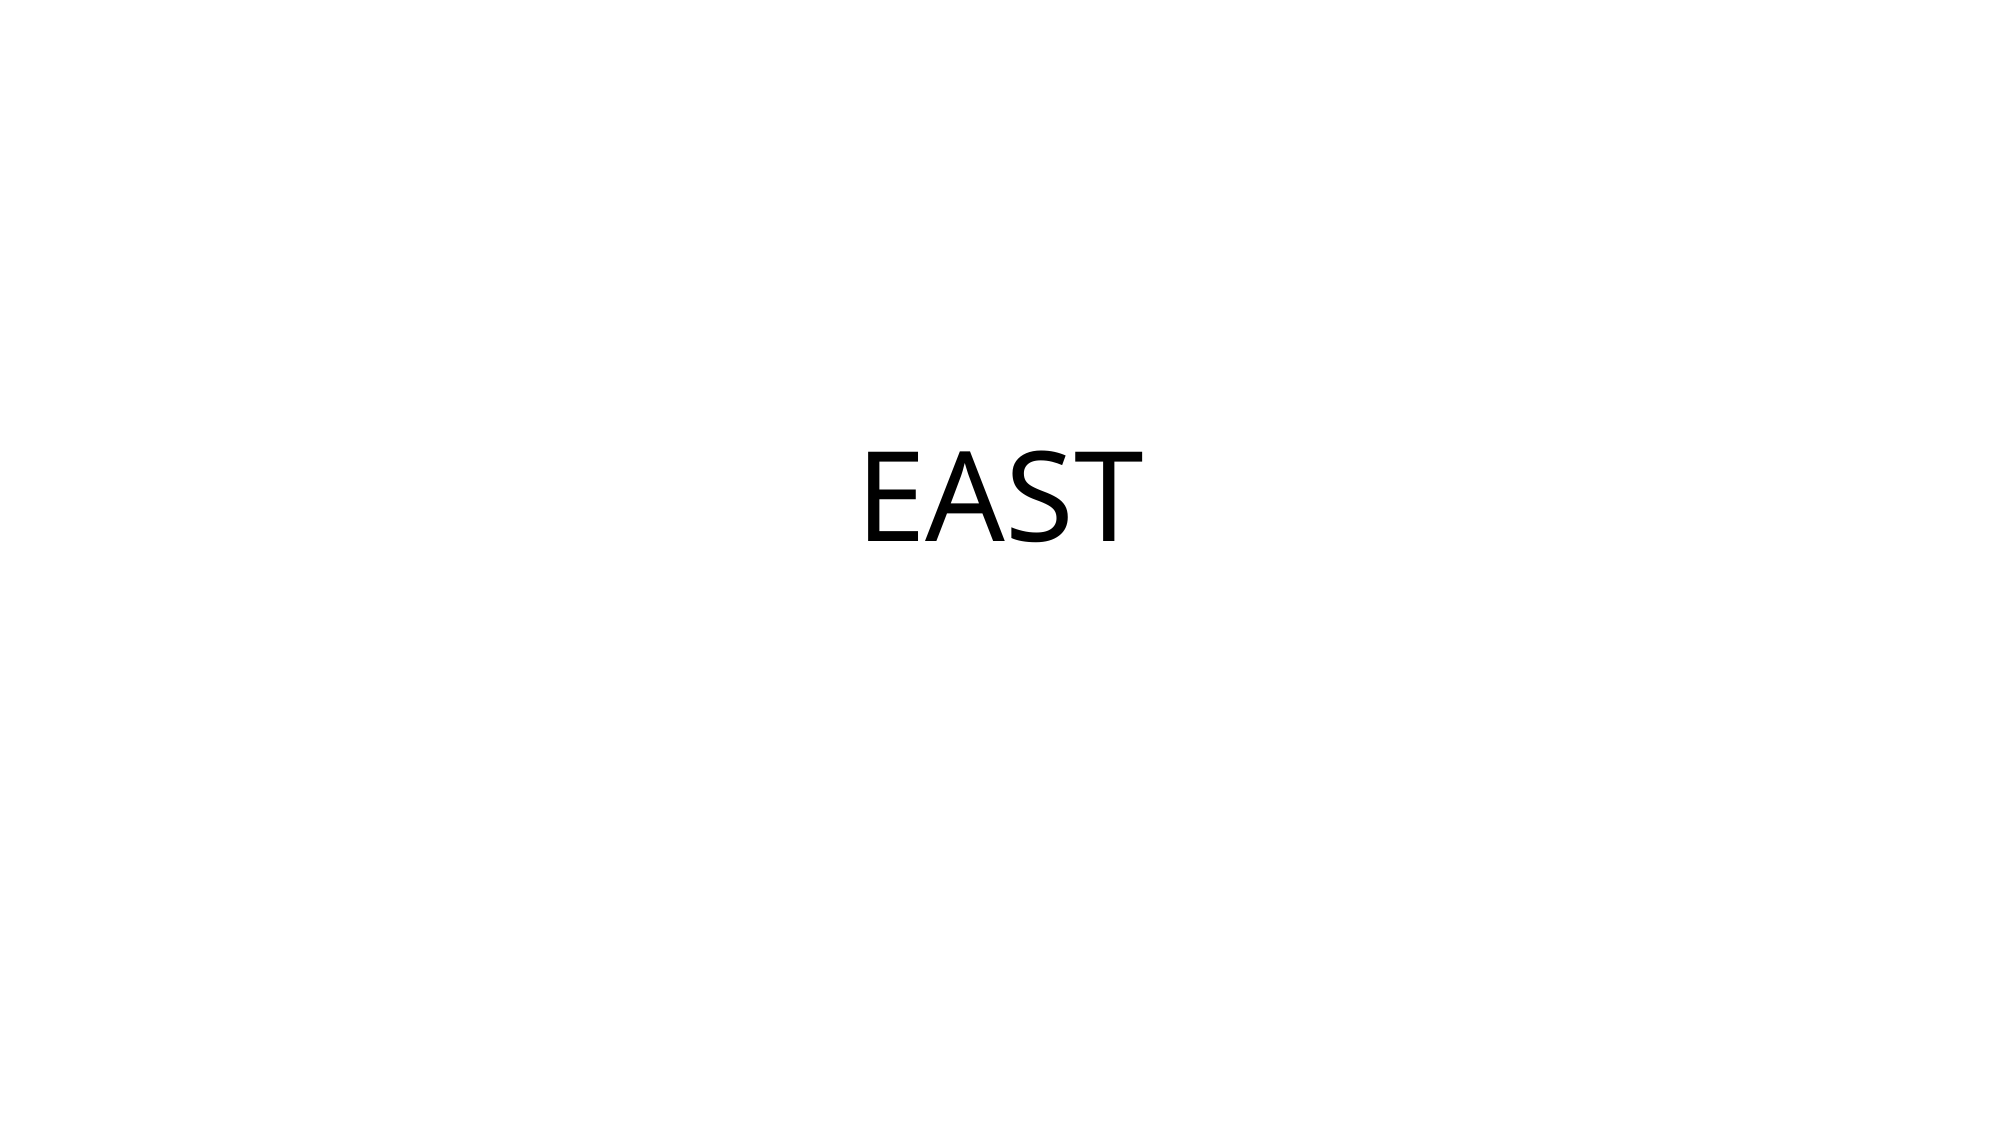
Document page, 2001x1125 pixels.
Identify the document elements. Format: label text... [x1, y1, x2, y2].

title EAST [249, 184, 1750, 576]
